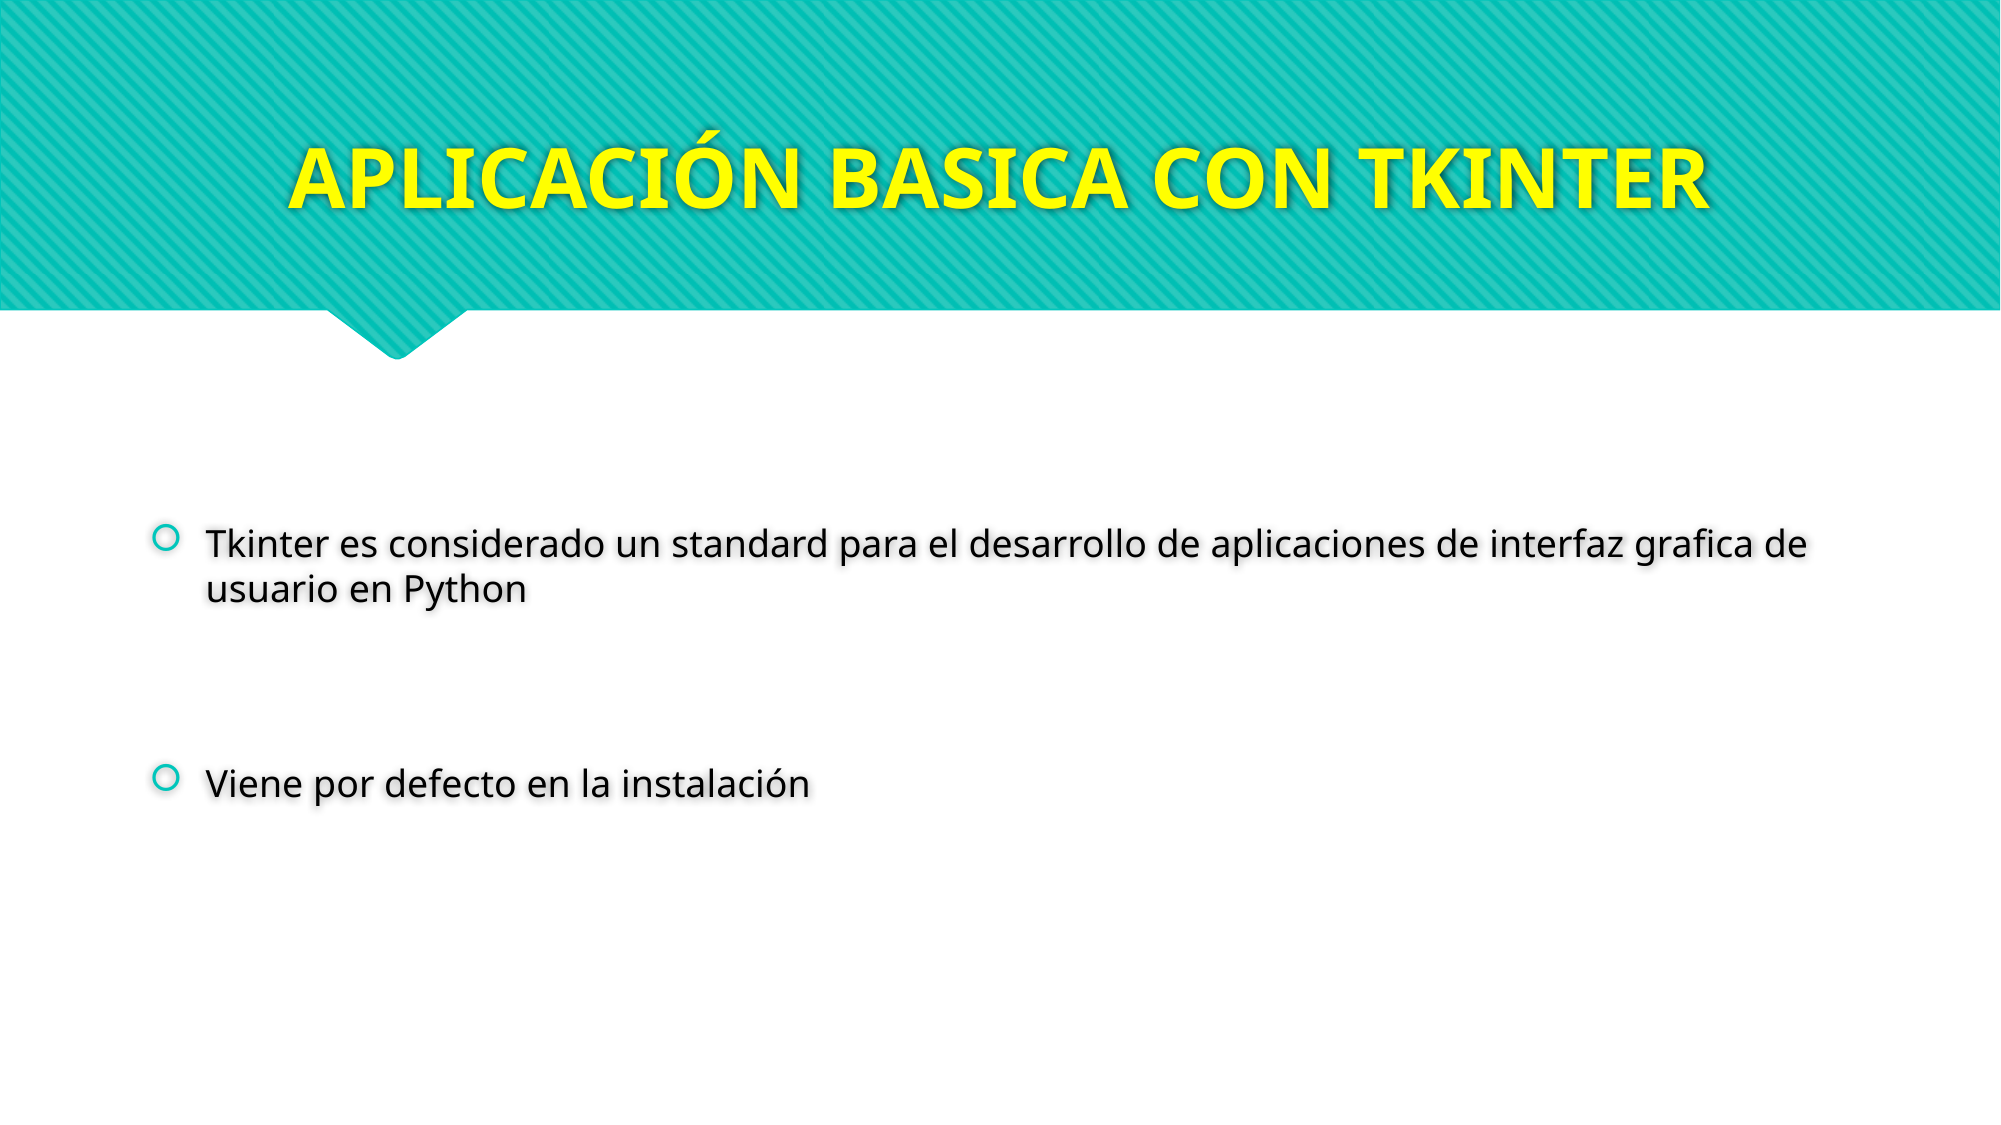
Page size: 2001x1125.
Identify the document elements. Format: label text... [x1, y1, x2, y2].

list Tkinter es considerado un standard para el desarrollo de aplicaciones de interfaz grafica de usuario en Python Viene por defecto en la instalación [134, 364, 1866, 962]
title APLICACIÓN BASICA CON TKINTER [132, 73, 1868, 233]
